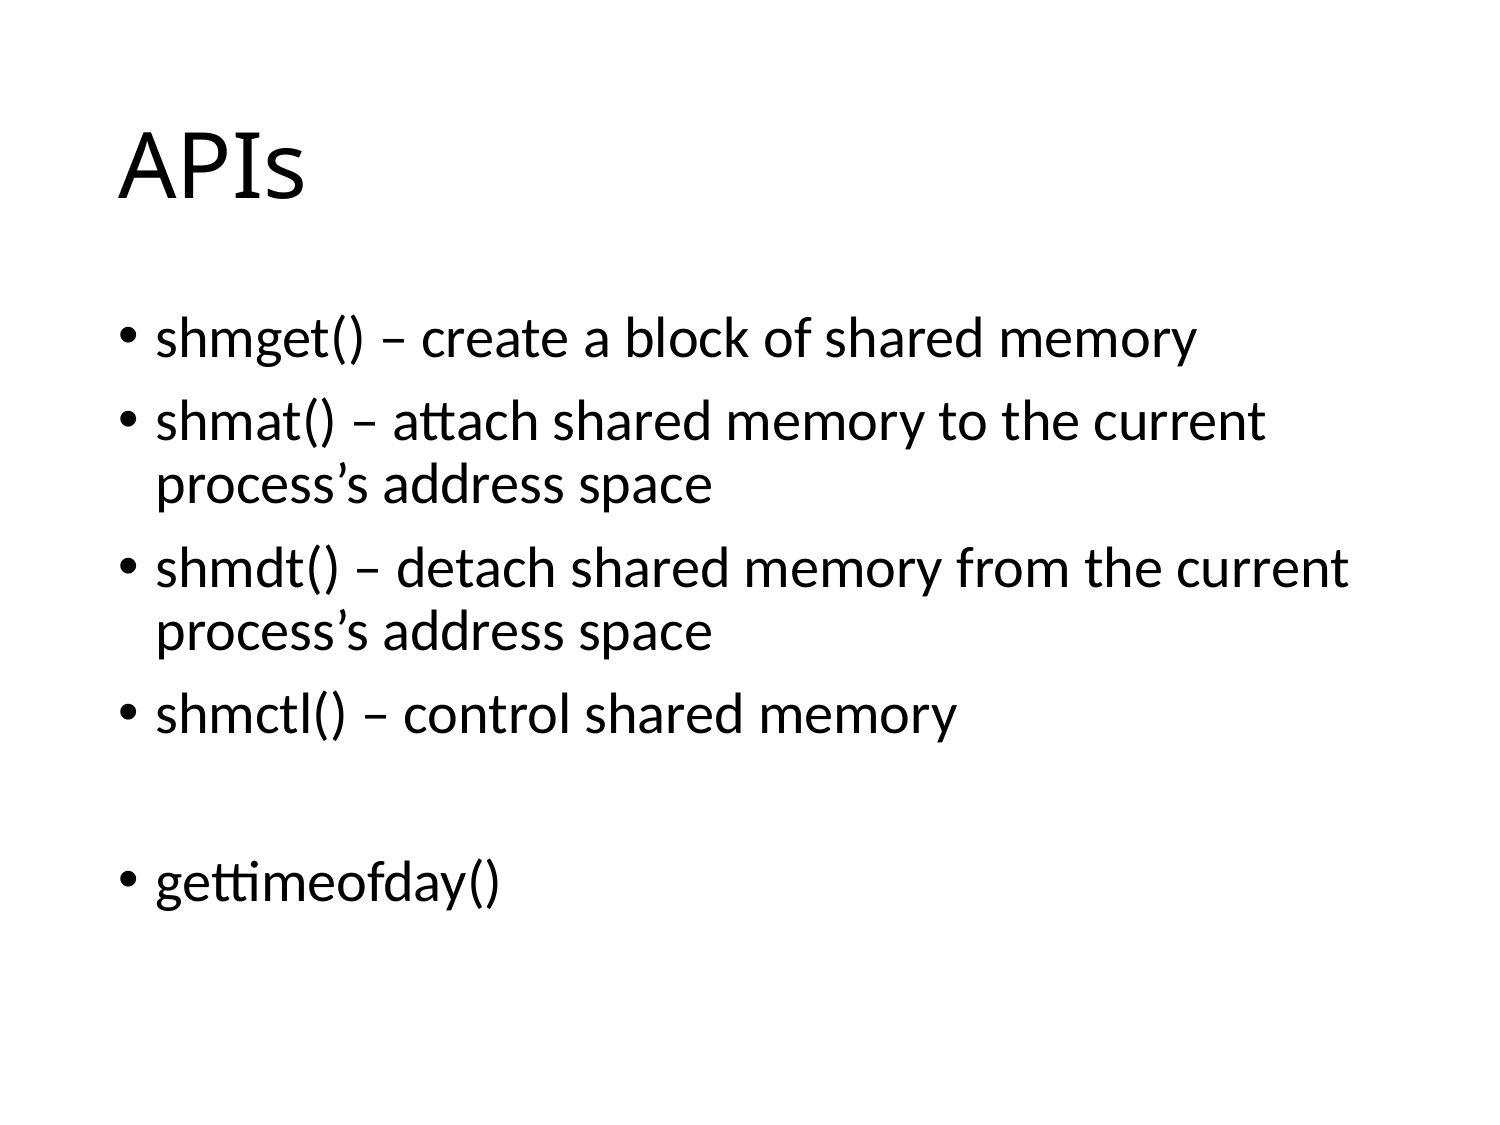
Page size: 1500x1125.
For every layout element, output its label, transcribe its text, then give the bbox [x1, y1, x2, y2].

title APIs [103, 59, 1397, 278]
list shmget() – create a block of shared memory shmat() – attach shared memory to the current process’s address space shmdt() – detach shared memory from the current process’s address space shmctl() – control shared memory gettimeofday() [103, 299, 1397, 1014]
